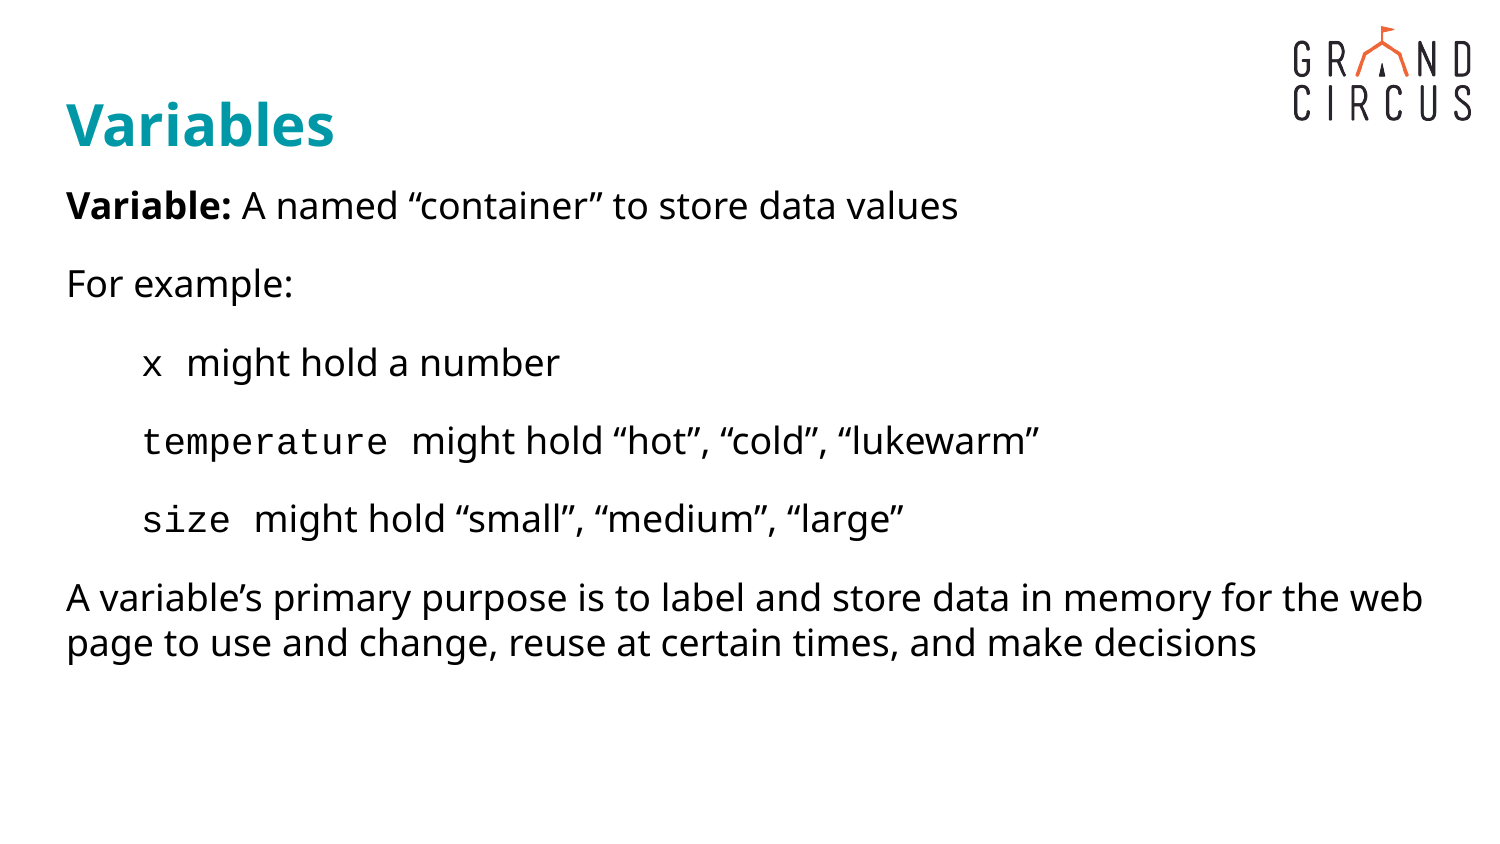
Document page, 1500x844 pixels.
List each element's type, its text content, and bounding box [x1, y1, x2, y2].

picture [1294, 26, 1471, 121]
list Variable: A named “container” to store data values For example: x might hold a number temperature might hold “hot”, “cold”, “lukewarm” size might hold “small”, “medium”, “large” A variable’s primary purpose is to label and store data in memory for the web page to use and change, reuse at certain times, and make decisions [51, 166, 1449, 765]
title Variables [51, 72, 1449, 166]
